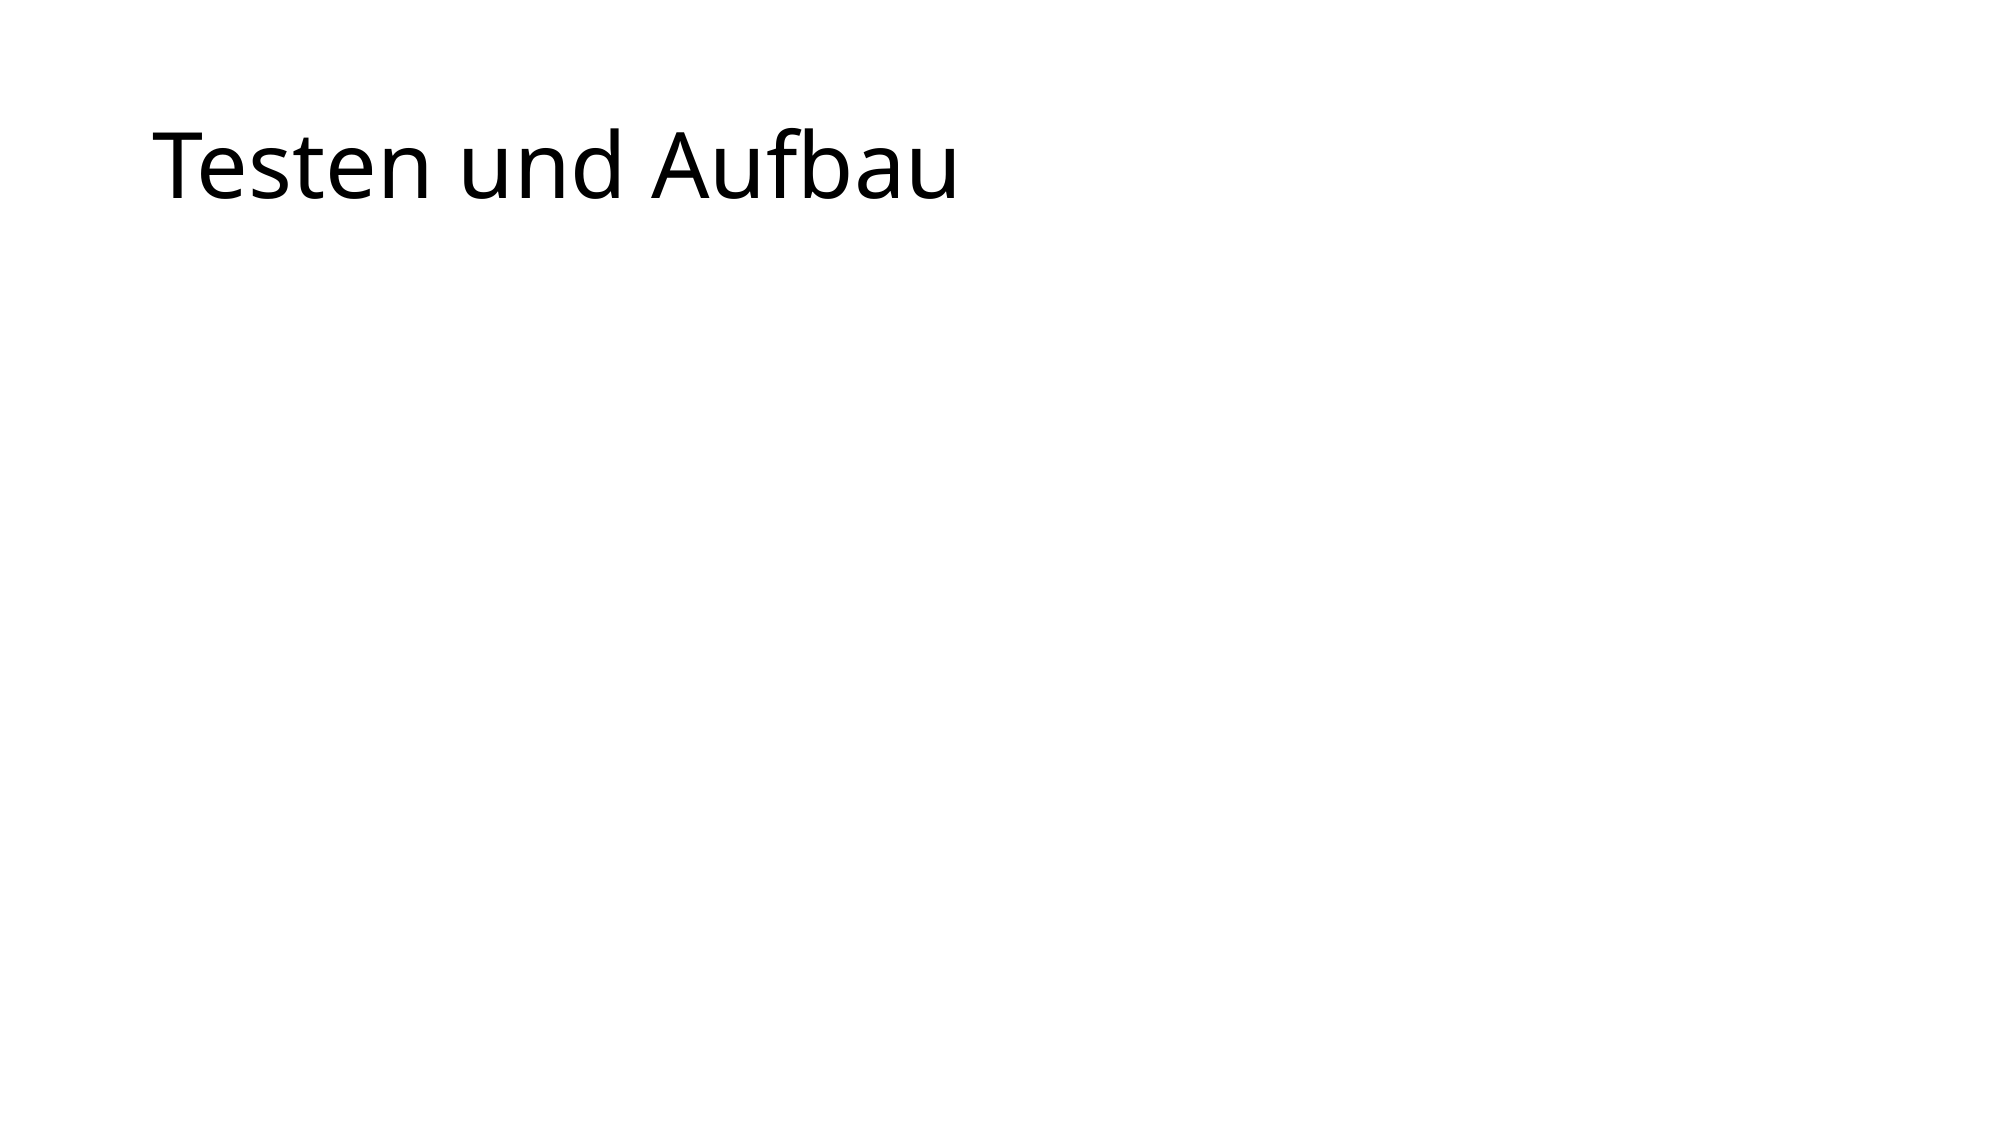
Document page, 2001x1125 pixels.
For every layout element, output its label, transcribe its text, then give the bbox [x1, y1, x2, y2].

title Testen und Aufbau [137, 59, 1863, 278]
